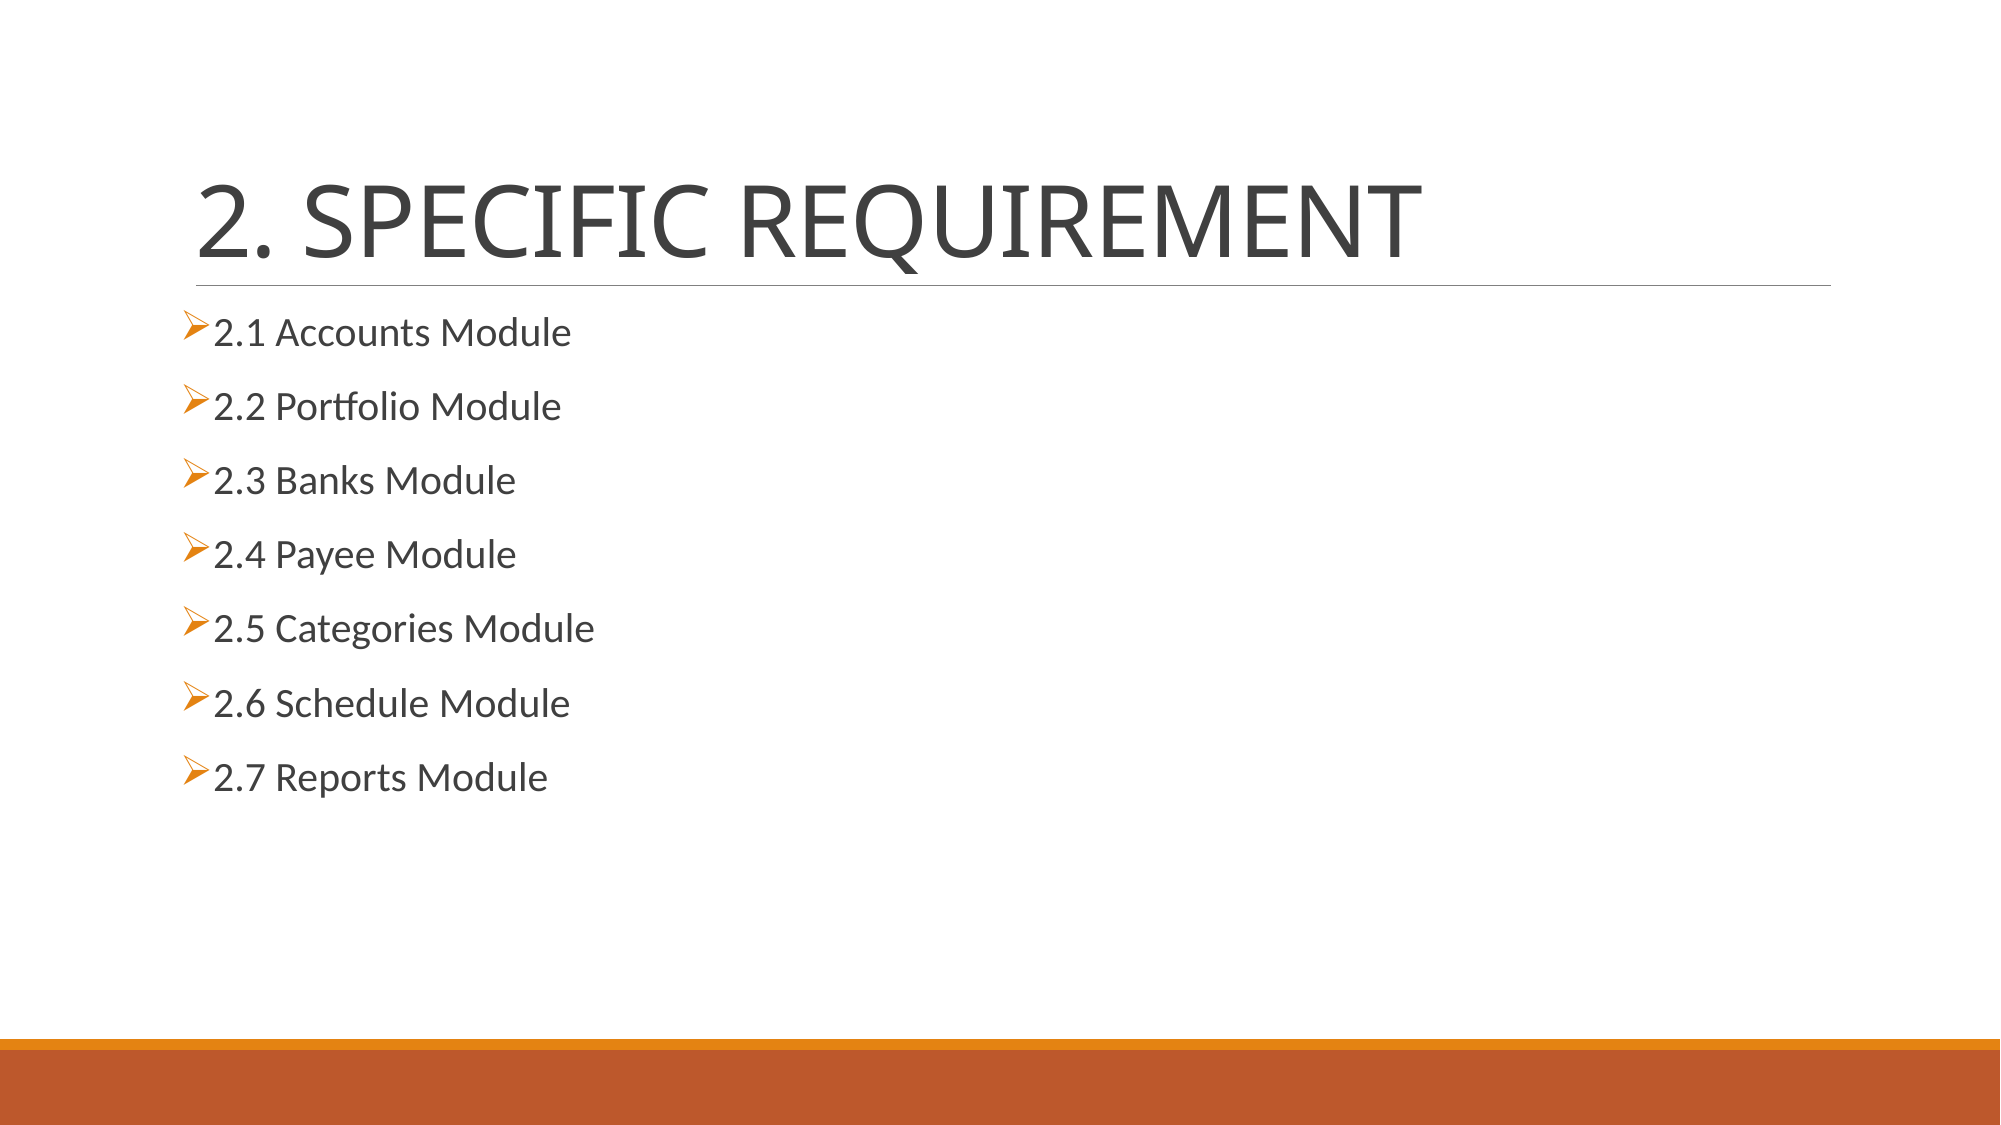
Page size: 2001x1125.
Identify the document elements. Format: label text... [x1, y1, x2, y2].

list 2.1 Accounts Module 2.2 Portfolio Module 2.3 Banks Module 2.4 Payee Module 2.5 Categories Module 2.6 Schedule Module 2.7 Reports Module [180, 302, 1830, 963]
title 2. SPECIFIC REQUIREMENT [180, 47, 1830, 285]
